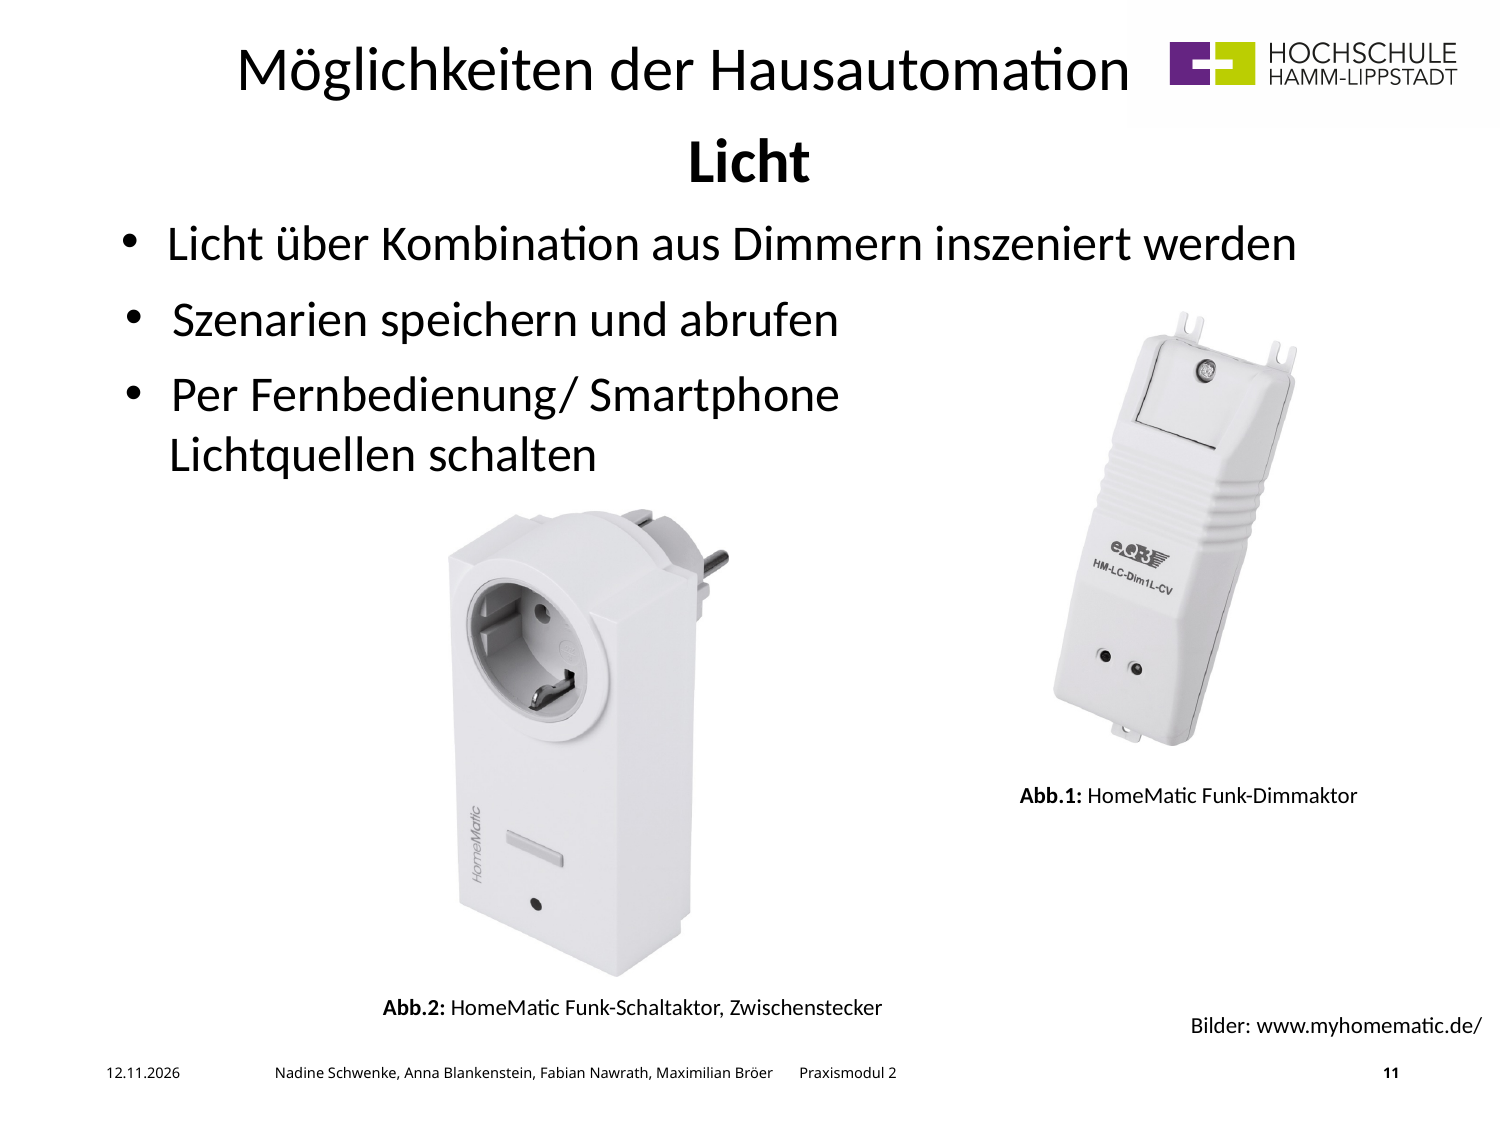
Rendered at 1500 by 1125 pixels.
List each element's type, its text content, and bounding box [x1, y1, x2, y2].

picture [1053, 310, 1298, 747]
text_box Bilder: www.myhomematic.de/ [1176, 1002, 1498, 1046]
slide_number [106, 1065, 1263, 1084]
text_box Möglichkeiten der Hausautomation [221, 20, 1147, 111]
text_box Szenarien speichern und abrufen [110, 278, 855, 354]
text_box Licht [673, 112, 827, 203]
text_box Abb.1: HomeMatic Funk-Dimmaktor [1004, 772, 1400, 816]
picture [1127, 0, 1500, 128]
text_box Licht über Kombination aus Dimmern inszeniert werden [106, 203, 1400, 278]
slide_number 11 [1324, 1065, 1400, 1084]
text_box Per Fernbedienung/ Smartphone Lichtquellen schalten [109, 354, 868, 490]
picture [448, 509, 730, 977]
text_box Abb.2: HomeMatic Funk-Schaltaktor, Zwischenstecker [368, 985, 923, 1028]
